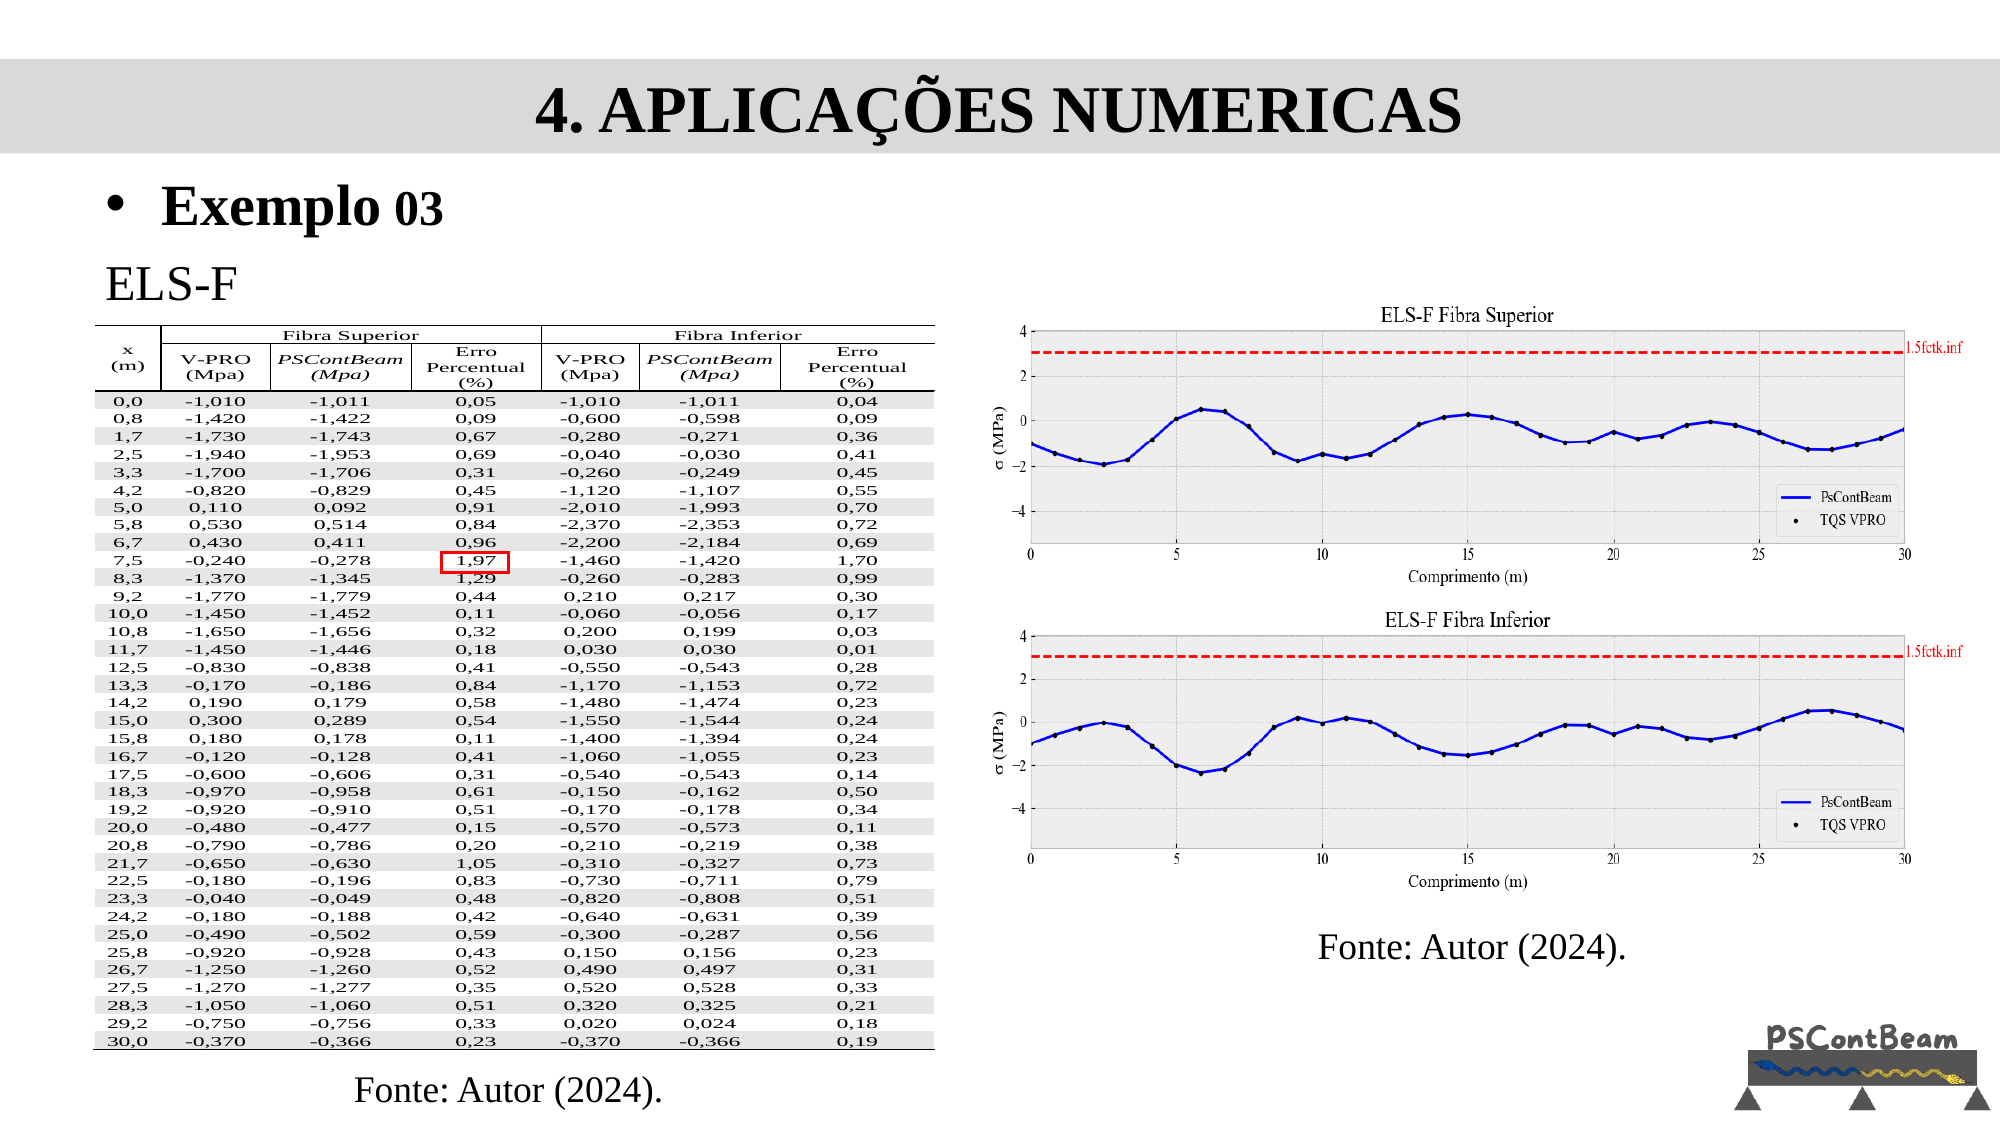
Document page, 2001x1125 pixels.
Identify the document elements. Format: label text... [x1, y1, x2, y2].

text_box Fonte: Autor (2024). [221, 1079, 796, 1118]
text_box 4. APLICAÇÕES NUMERICAS [0, 58, 2000, 154]
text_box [65, 324, 964, 1079]
text_box ELS-F [90, 243, 1910, 318]
picture [1718, 1016, 2000, 1125]
text_box Fonte: Autor (2024). [1185, 914, 1760, 975]
text_box Exemplo 03 [90, 159, 1910, 243]
picture [975, 280, 1970, 904]
